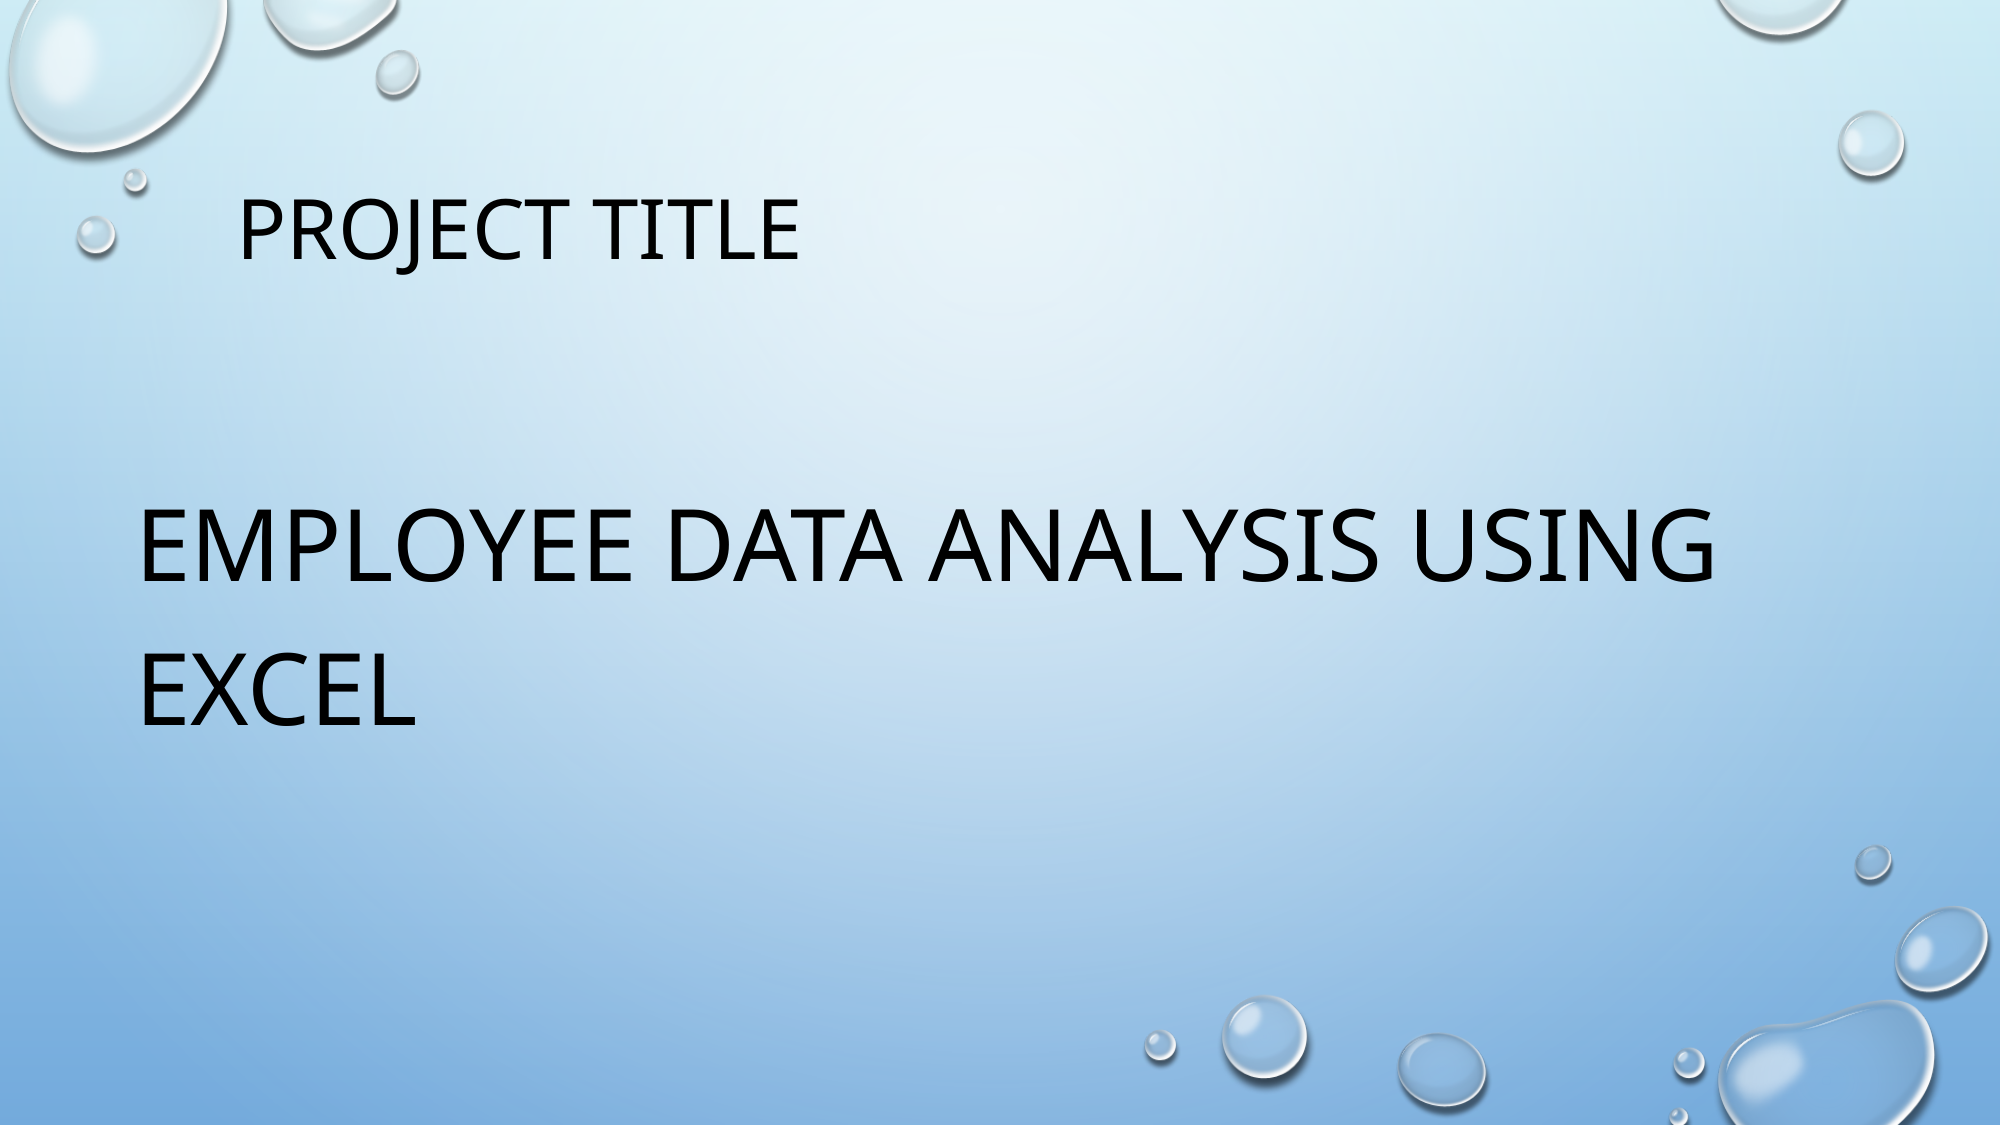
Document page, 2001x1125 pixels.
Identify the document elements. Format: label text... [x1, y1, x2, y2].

list EMPLOYEE DATA ANALYSIS USING EXCEL [120, 449, 1821, 1012]
title PROJECT TITLE [149, 101, 890, 364]
picture [0, 0, 2000, 1125]
